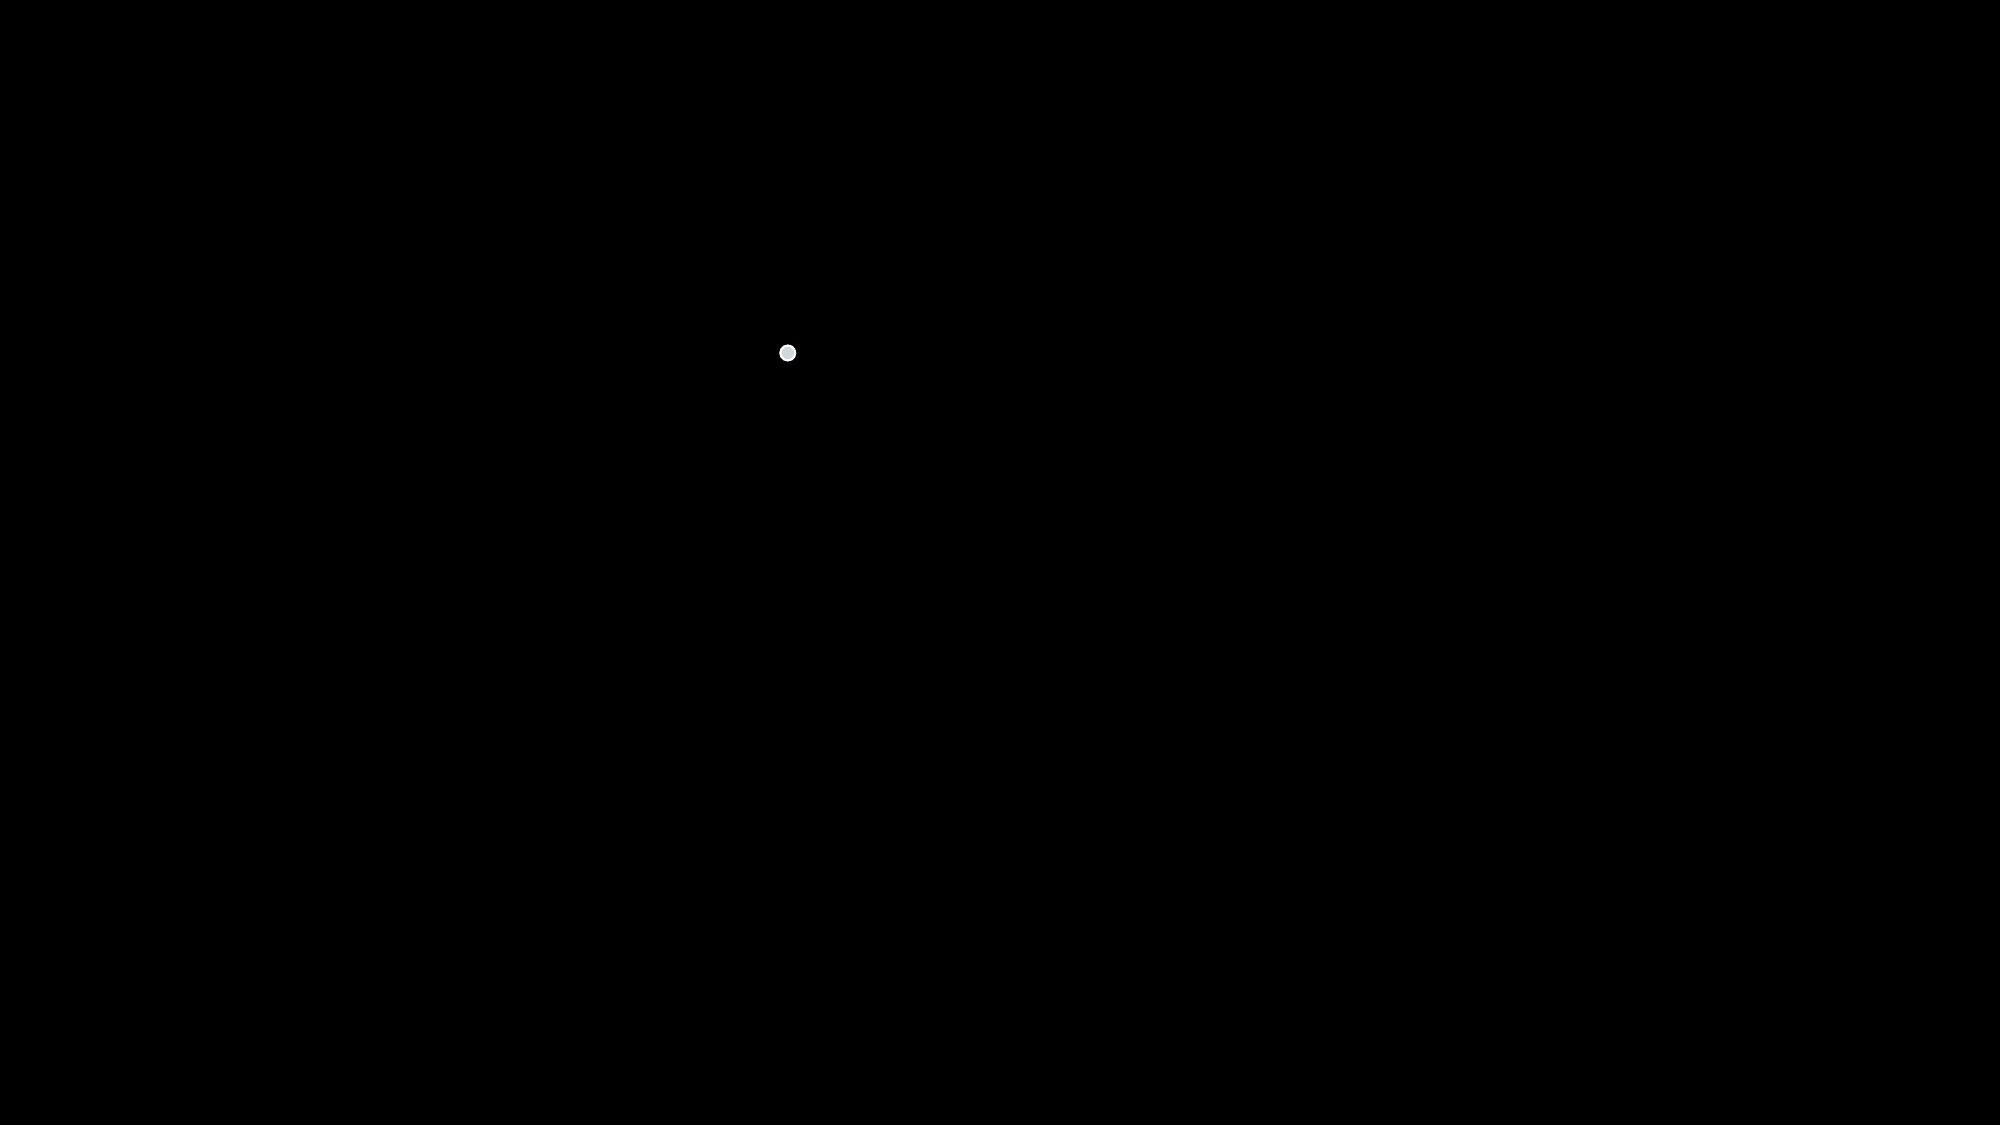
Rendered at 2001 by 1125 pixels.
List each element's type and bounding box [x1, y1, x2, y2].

text_box [779, 344, 797, 362]
